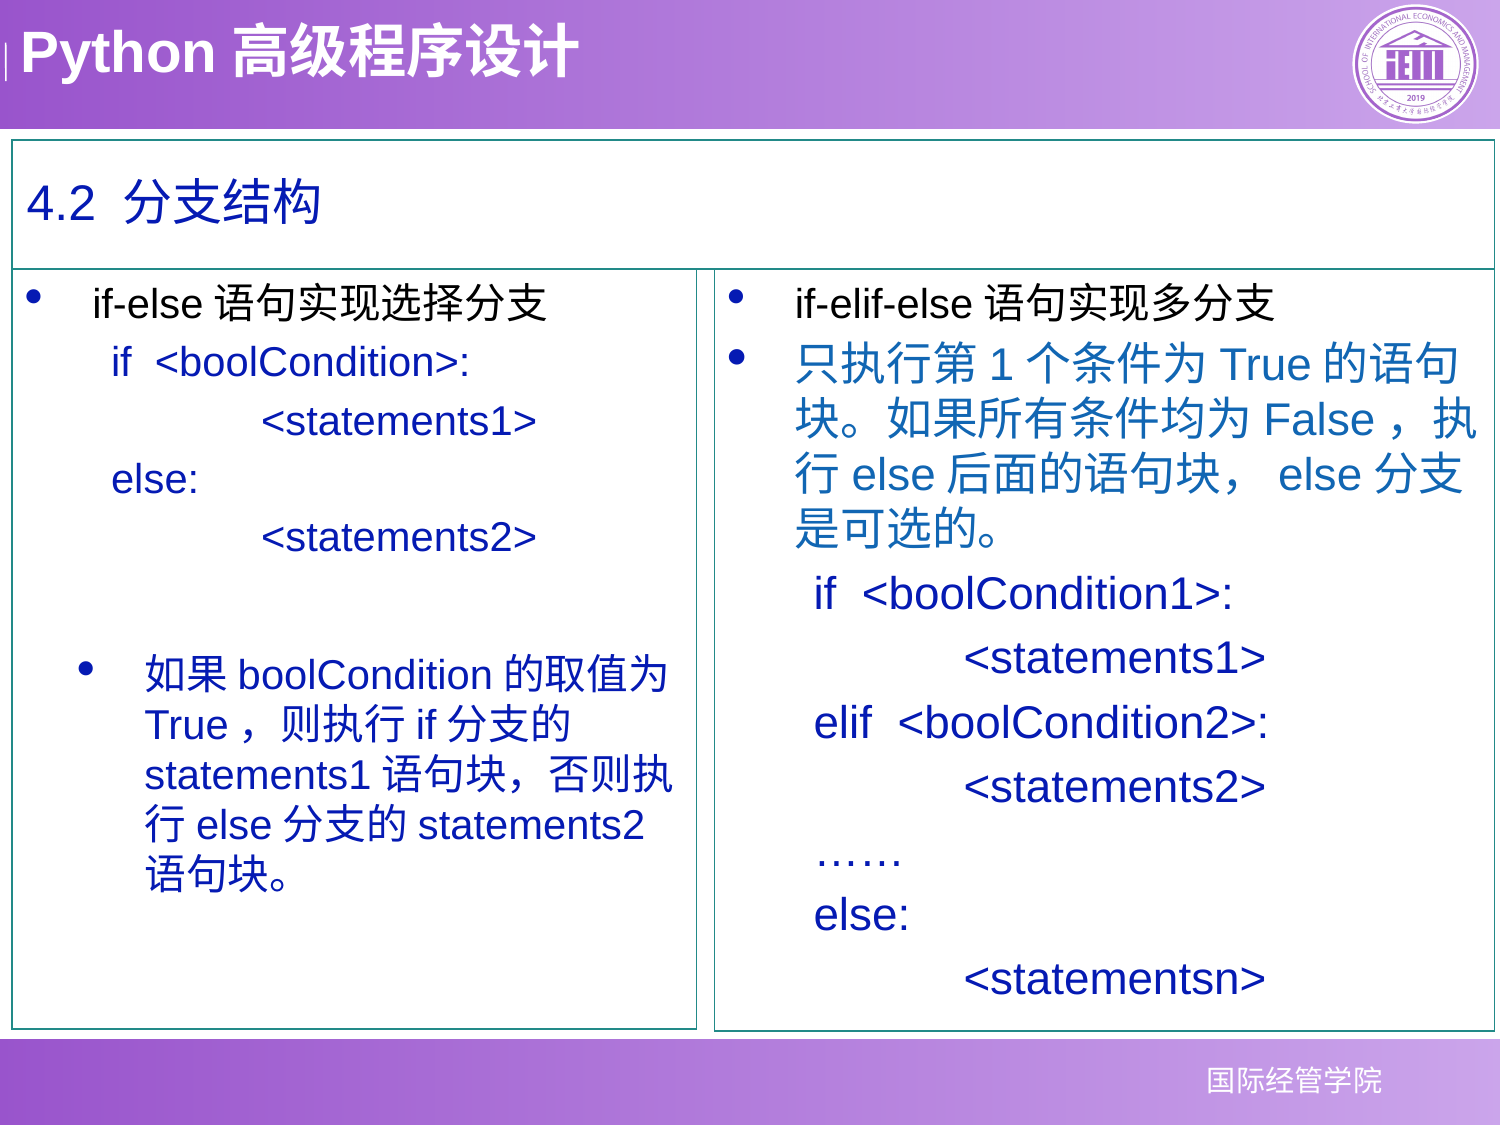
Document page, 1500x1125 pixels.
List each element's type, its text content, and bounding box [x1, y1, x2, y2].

text_box if-elif-else语句实现多分支 只执行第1个条件为True的语句块。如果所有条件均为False，执行else后面的语句块，else分支是可选的。 if <boolCondition1>: <statements1> elif <boolCondition2>: <statements2> …… else: <statementsn> [714, 269, 1495, 1032]
title 4.2 分支结构 [11, 139, 1495, 270]
list if-else语句实现选择分支 if <boolCondition>: <statements1> else: <statements2> 如果boolCondition的取值为True，则执行if分支的statements1语句块，否则执行else分支的statements2语句块。 [11, 269, 697, 1030]
picture [1354, 6, 1477, 122]
